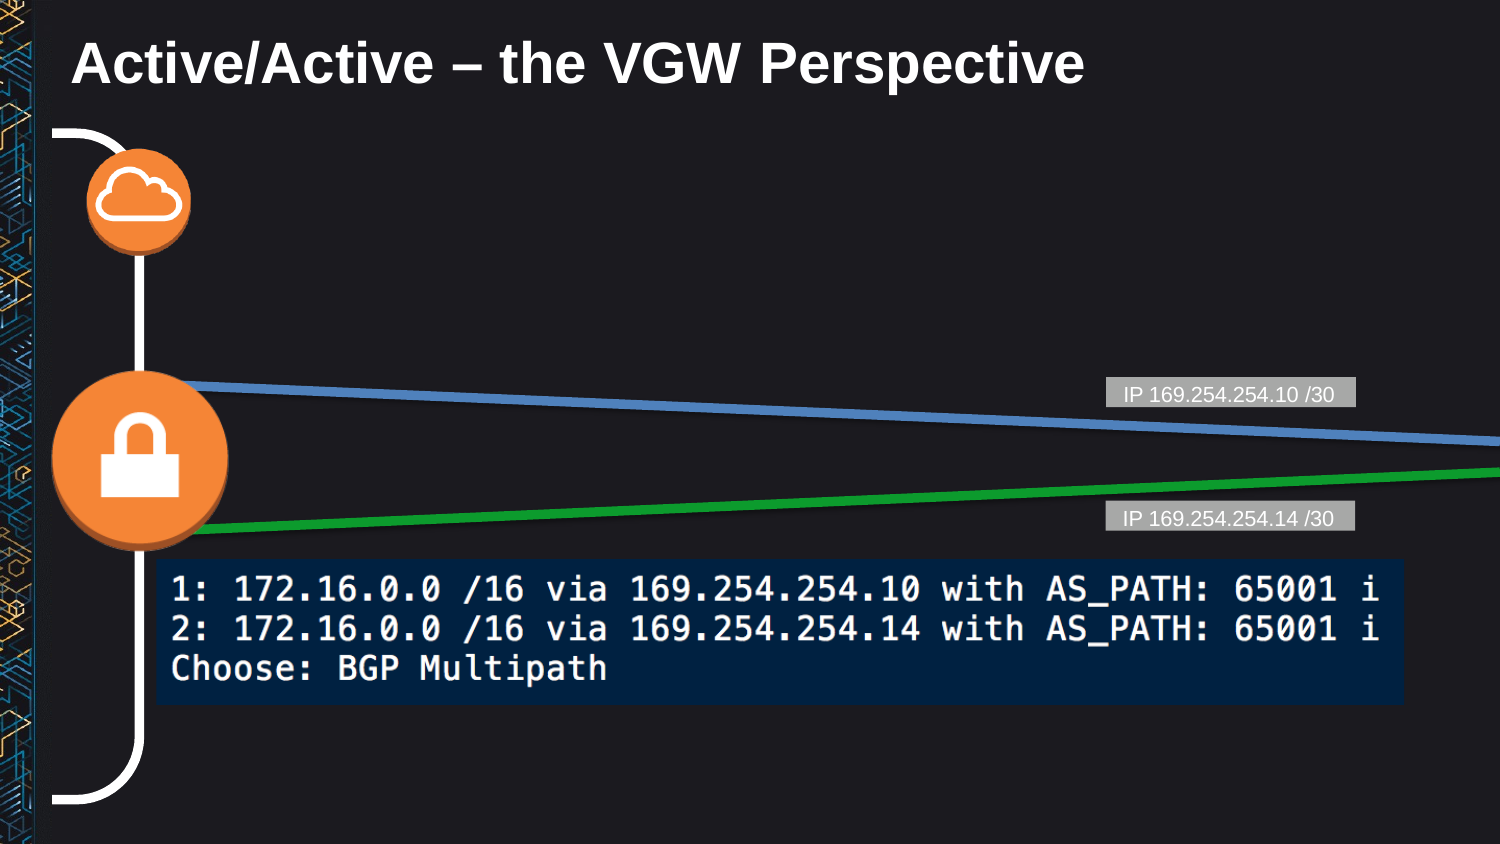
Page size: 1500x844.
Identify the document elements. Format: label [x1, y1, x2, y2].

text_box [0, 0, 1500, 844]
